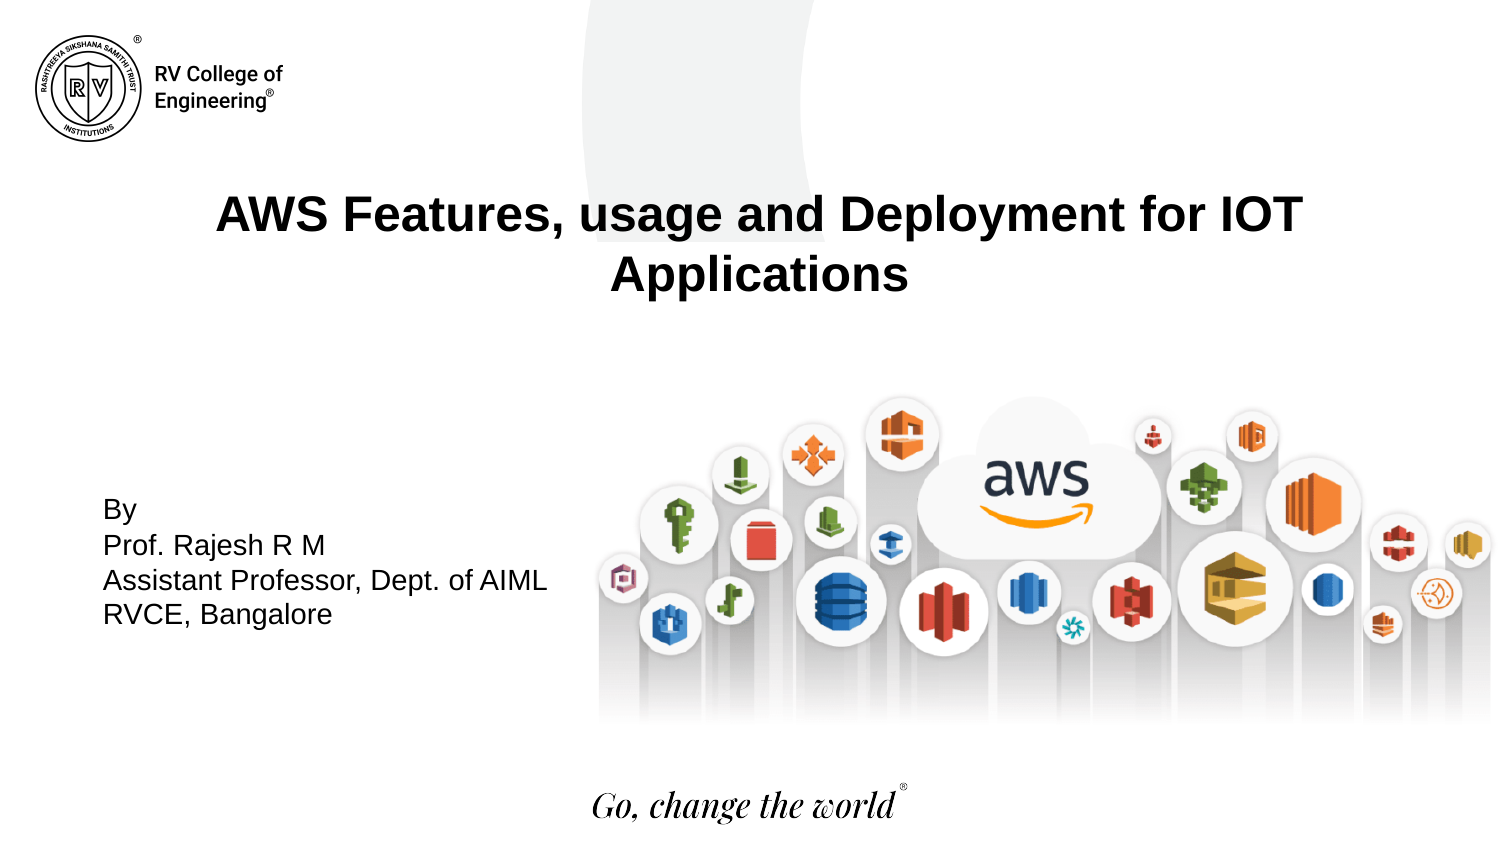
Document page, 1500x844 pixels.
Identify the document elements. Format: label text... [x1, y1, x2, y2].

text_box By Prof. Rajesh R M Assistant Professor, Dept. of AIML RVCE, Bangalore [88, 483, 572, 639]
text_box AWS Features, usage and Deployment for IOT Applications [72, 174, 1447, 310]
picture [0, 0, 1500, 844]
